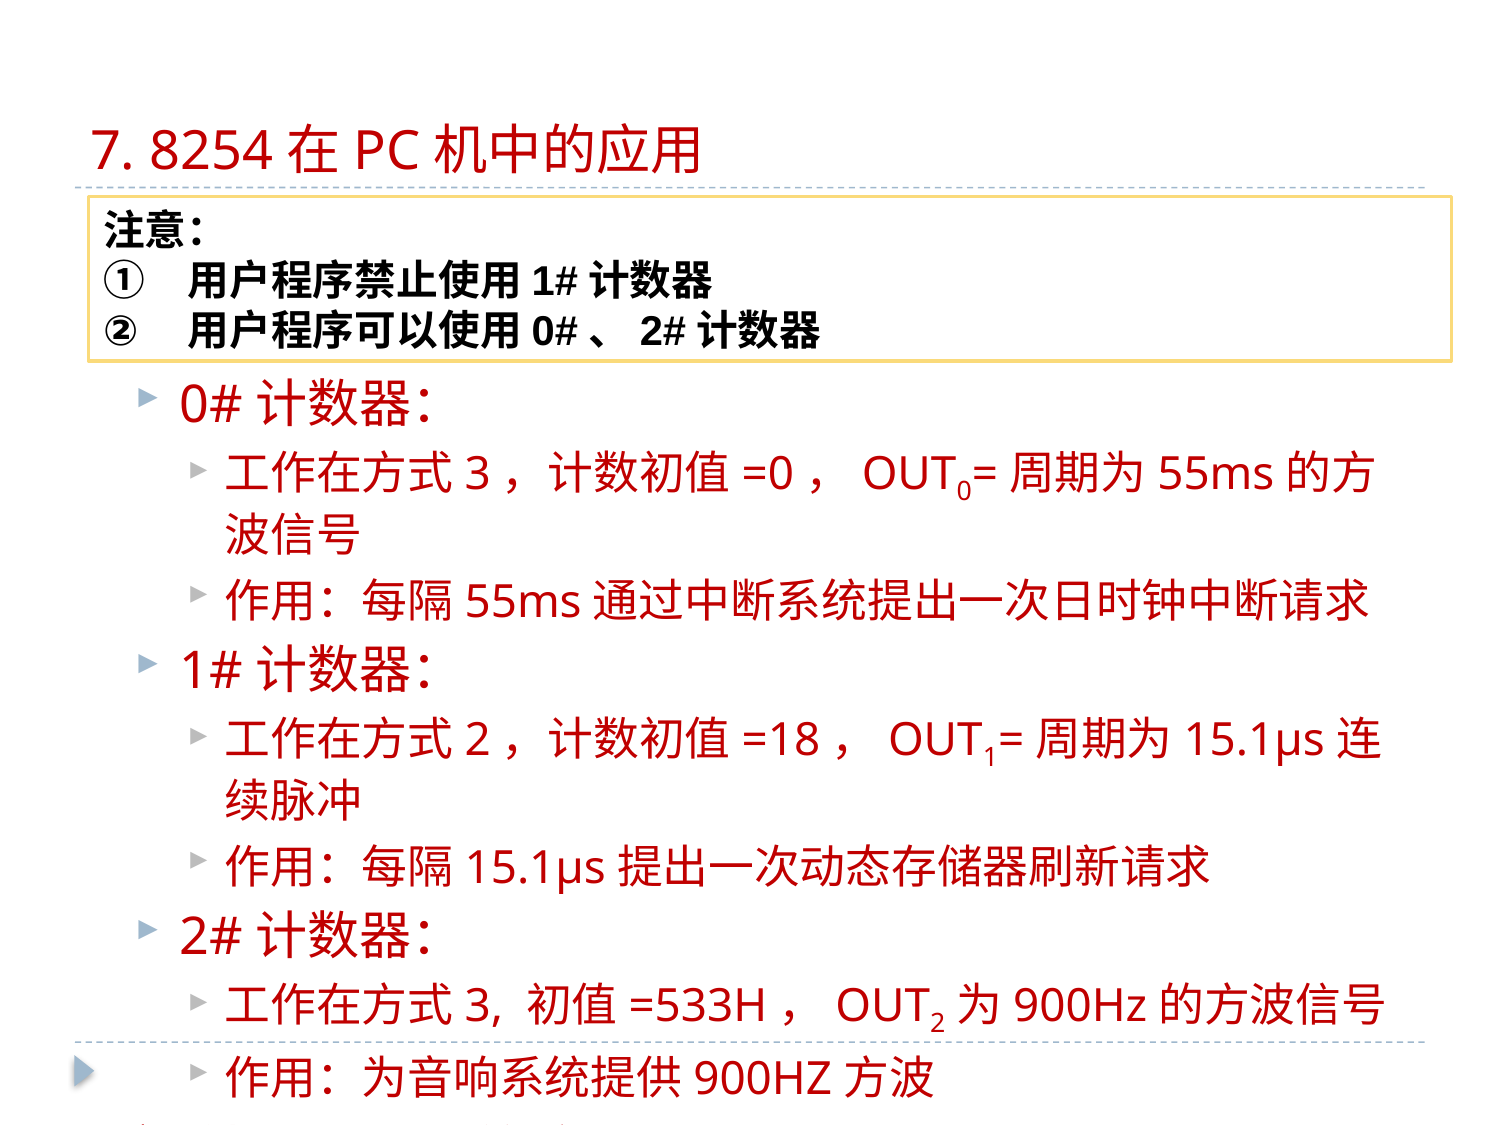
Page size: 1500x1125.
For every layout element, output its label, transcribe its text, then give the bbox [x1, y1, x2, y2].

list 2）系统加电后,由BIOS完成对3个计数器初始化 3）各计数器的使用情况如下： 0#计数器： 工作在方式3，计数初值=0，OUT0=周期为55ms的方波信号 作用：每隔55ms通过中断系统提出一次日时钟中断请求 1#计数器： 工作在方式2，计数初值=18，OUT1=周期为15.1μs连续脉冲 作用：每隔15.1μs提出一次动态存储器刷新请求 2#计数器： 工作在方式3, 初值=533H，OUT2为900Hz的方波信号 作用：为音响系统提供900HZ方波 4）外扩8254的应用 [75, 200, 1425, 1010]
title 7. 8254在PC机中的应用 [75, 24, 1425, 188]
text_box 注意： 用户程序禁止使用1#计数器 用户程序可以使用0#、2#计数器 [87, 195, 1453, 363]
